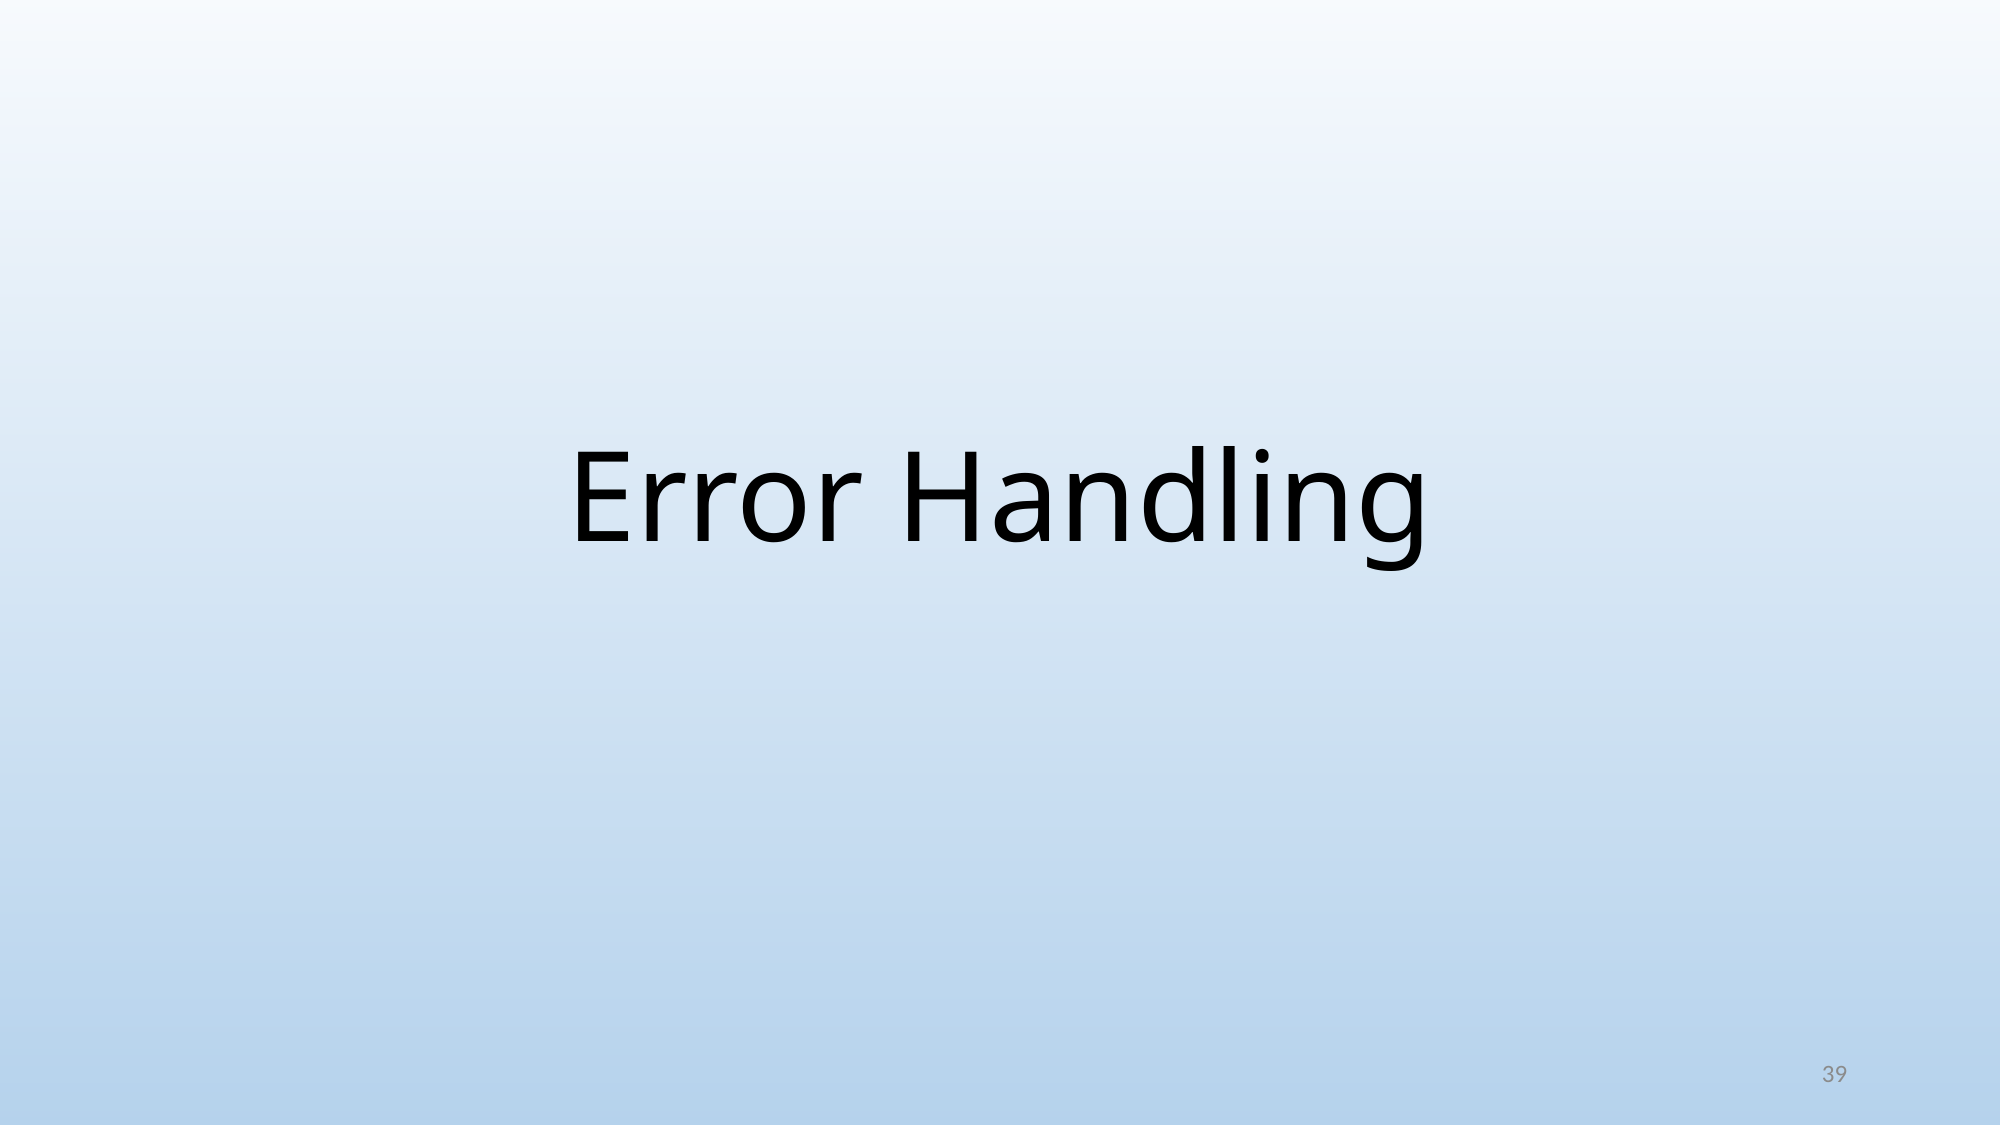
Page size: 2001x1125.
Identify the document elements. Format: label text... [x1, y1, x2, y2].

title Error Handling [249, 184, 1750, 576]
slide_number 39 [1412, 1042, 1863, 1103]
